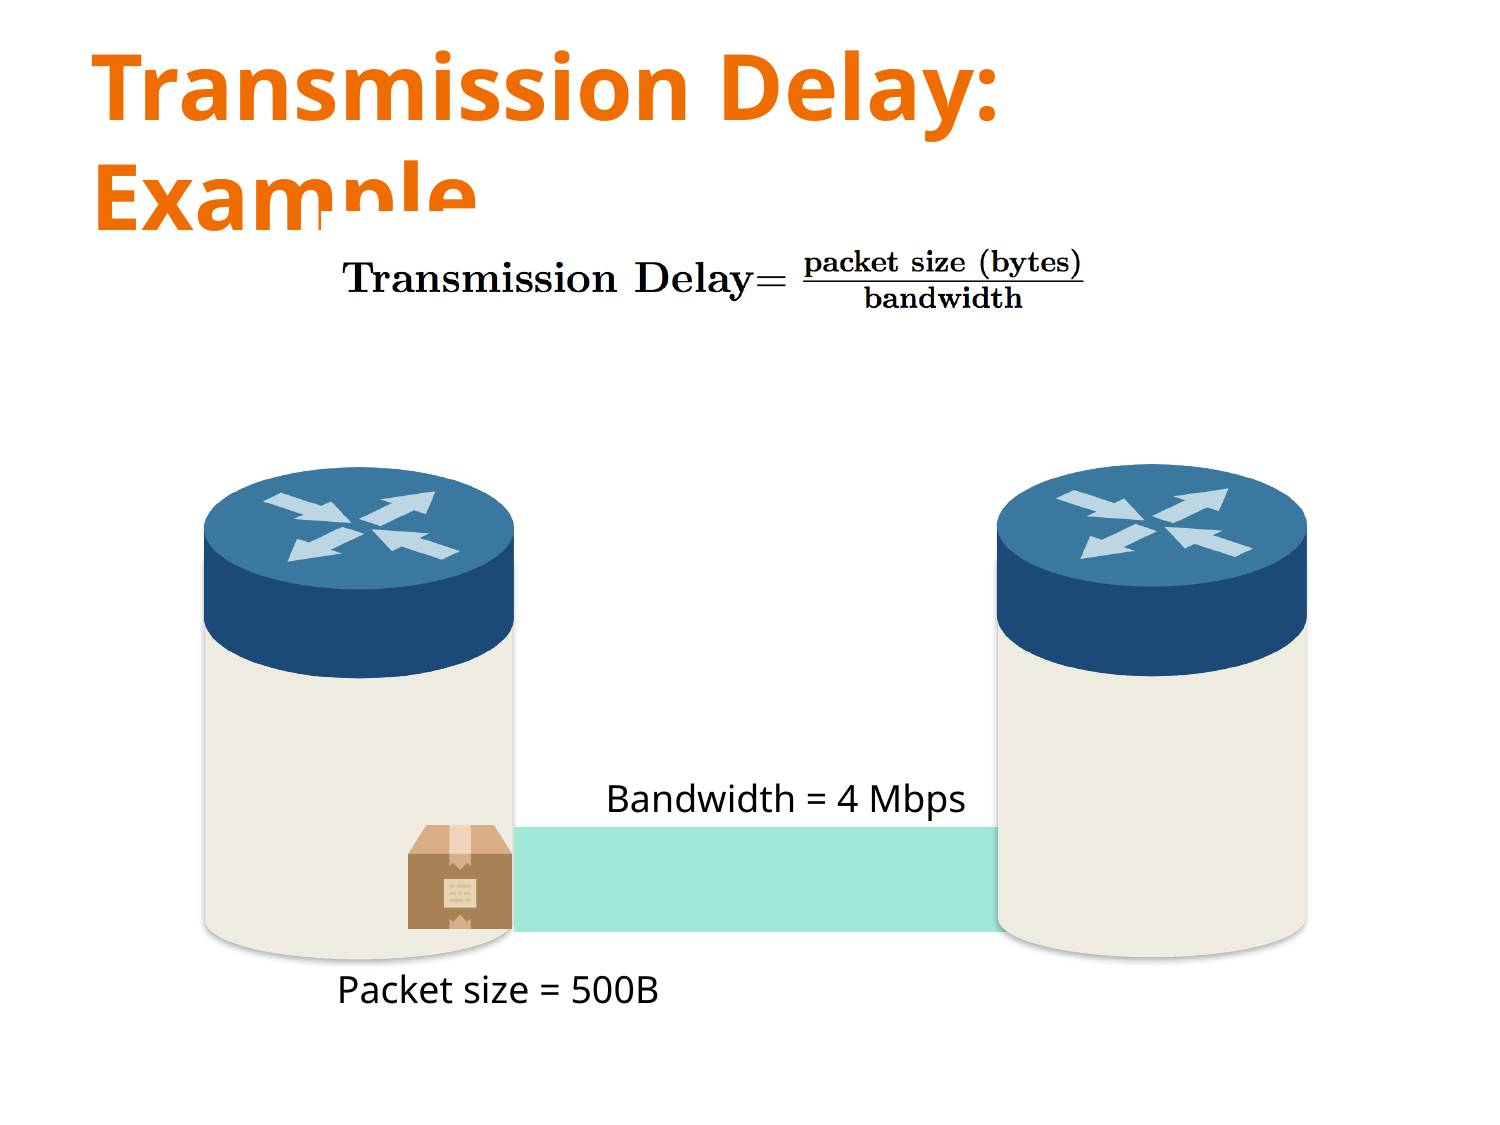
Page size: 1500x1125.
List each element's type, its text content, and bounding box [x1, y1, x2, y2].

picture [954, 464, 1344, 724]
picture [408, 825, 512, 930]
title Transmission Delay: Example [75, 45, 1425, 233]
picture [321, 211, 1171, 340]
text_box [206, 734, 512, 959]
picture [161, 466, 551, 726]
text_box [998, 732, 1305, 957]
text_box Bandwidth = 4 Mbps [575, 767, 993, 828]
text_box Packet size = 500B [321, 958, 677, 1020]
text_box [516, 827, 997, 931]
